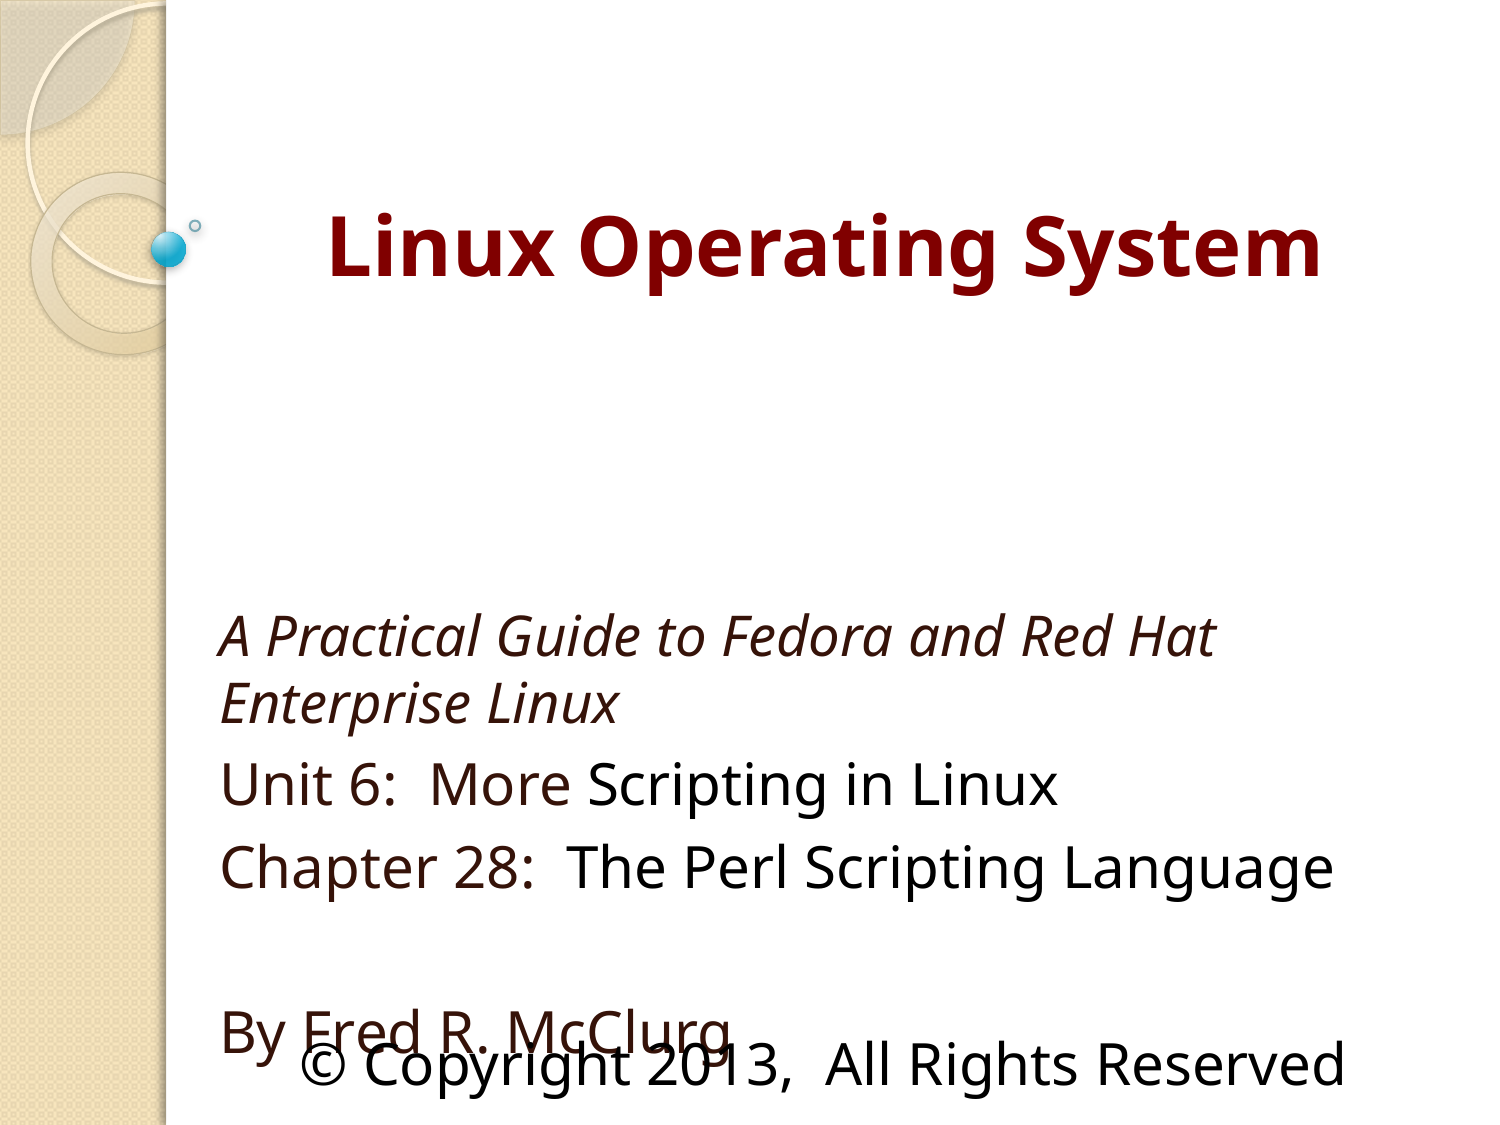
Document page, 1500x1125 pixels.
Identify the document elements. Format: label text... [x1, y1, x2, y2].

title Linux Operating System [200, 62, 1450, 301]
text_box A Practical Guide to Fedora and Red Hat Enterprise Linux Unit 6: More Scripting in Linux Chapter 28: The Perl Scripting Language By Fred R. McClurg [199, 600, 1463, 1013]
text_box © Copyright 2013, All Rights Reserved [174, 1031, 1472, 1107]
